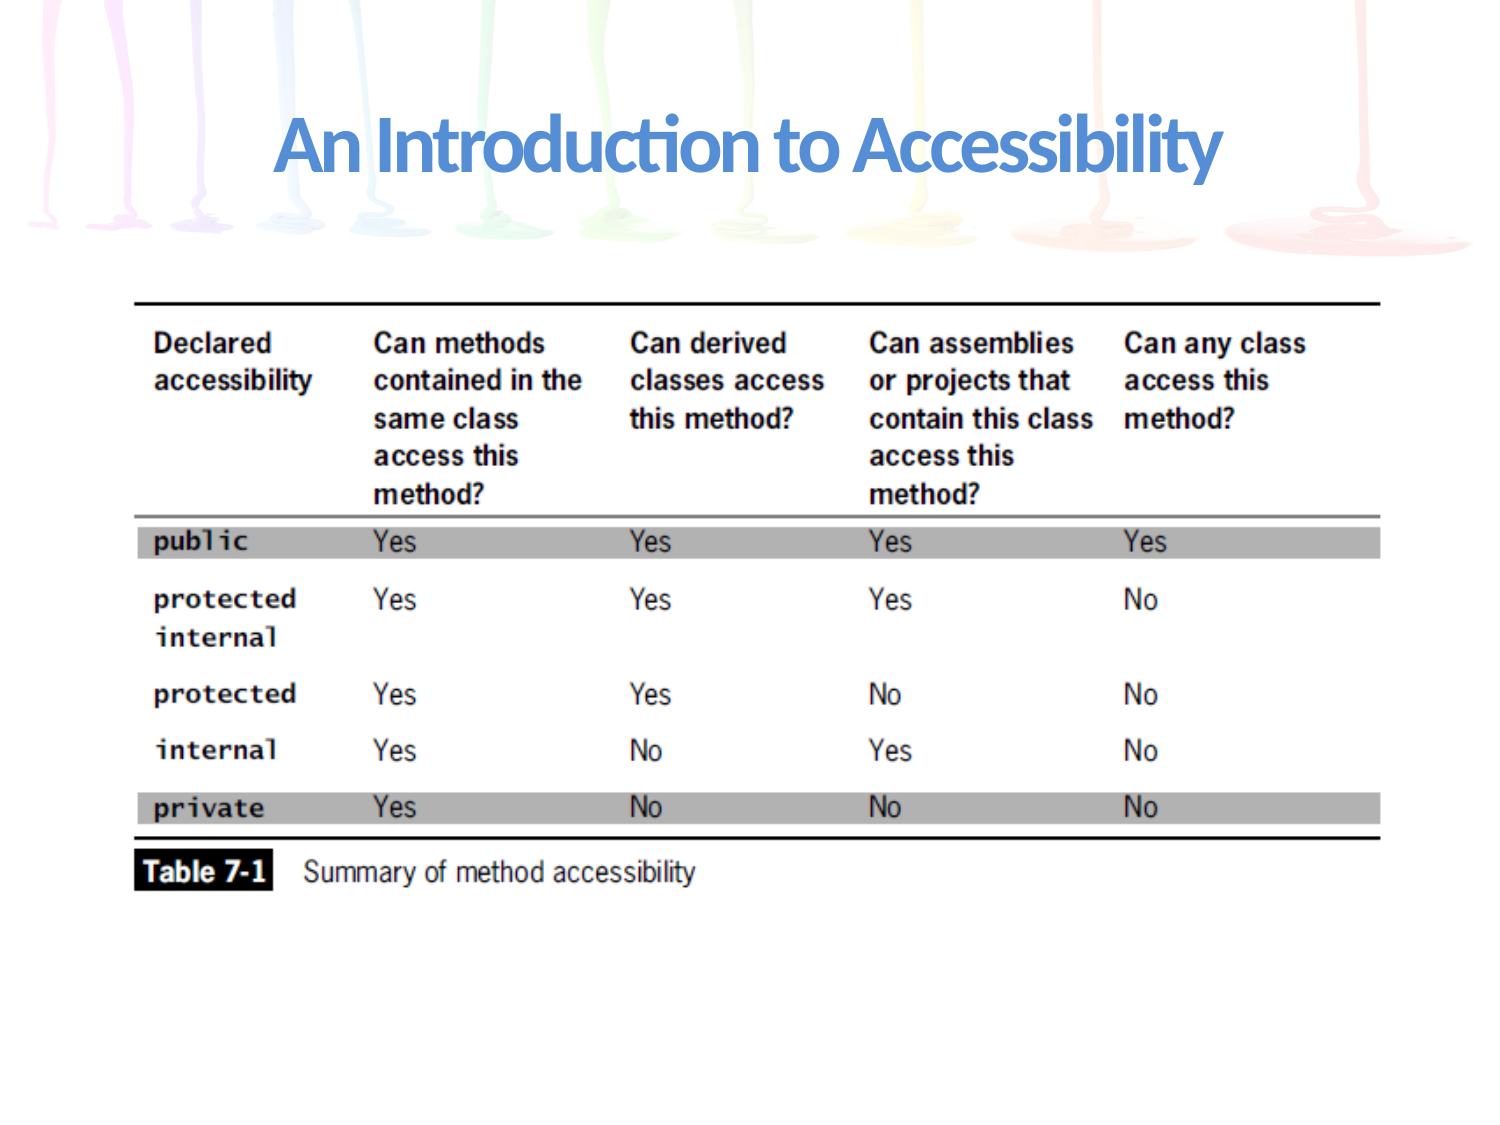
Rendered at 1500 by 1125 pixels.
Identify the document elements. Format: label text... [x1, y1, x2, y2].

title An Introduction to Accessibility [74, 44, 1426, 233]
picture [0, 0, 1500, 263]
picture [123, 291, 1393, 901]
